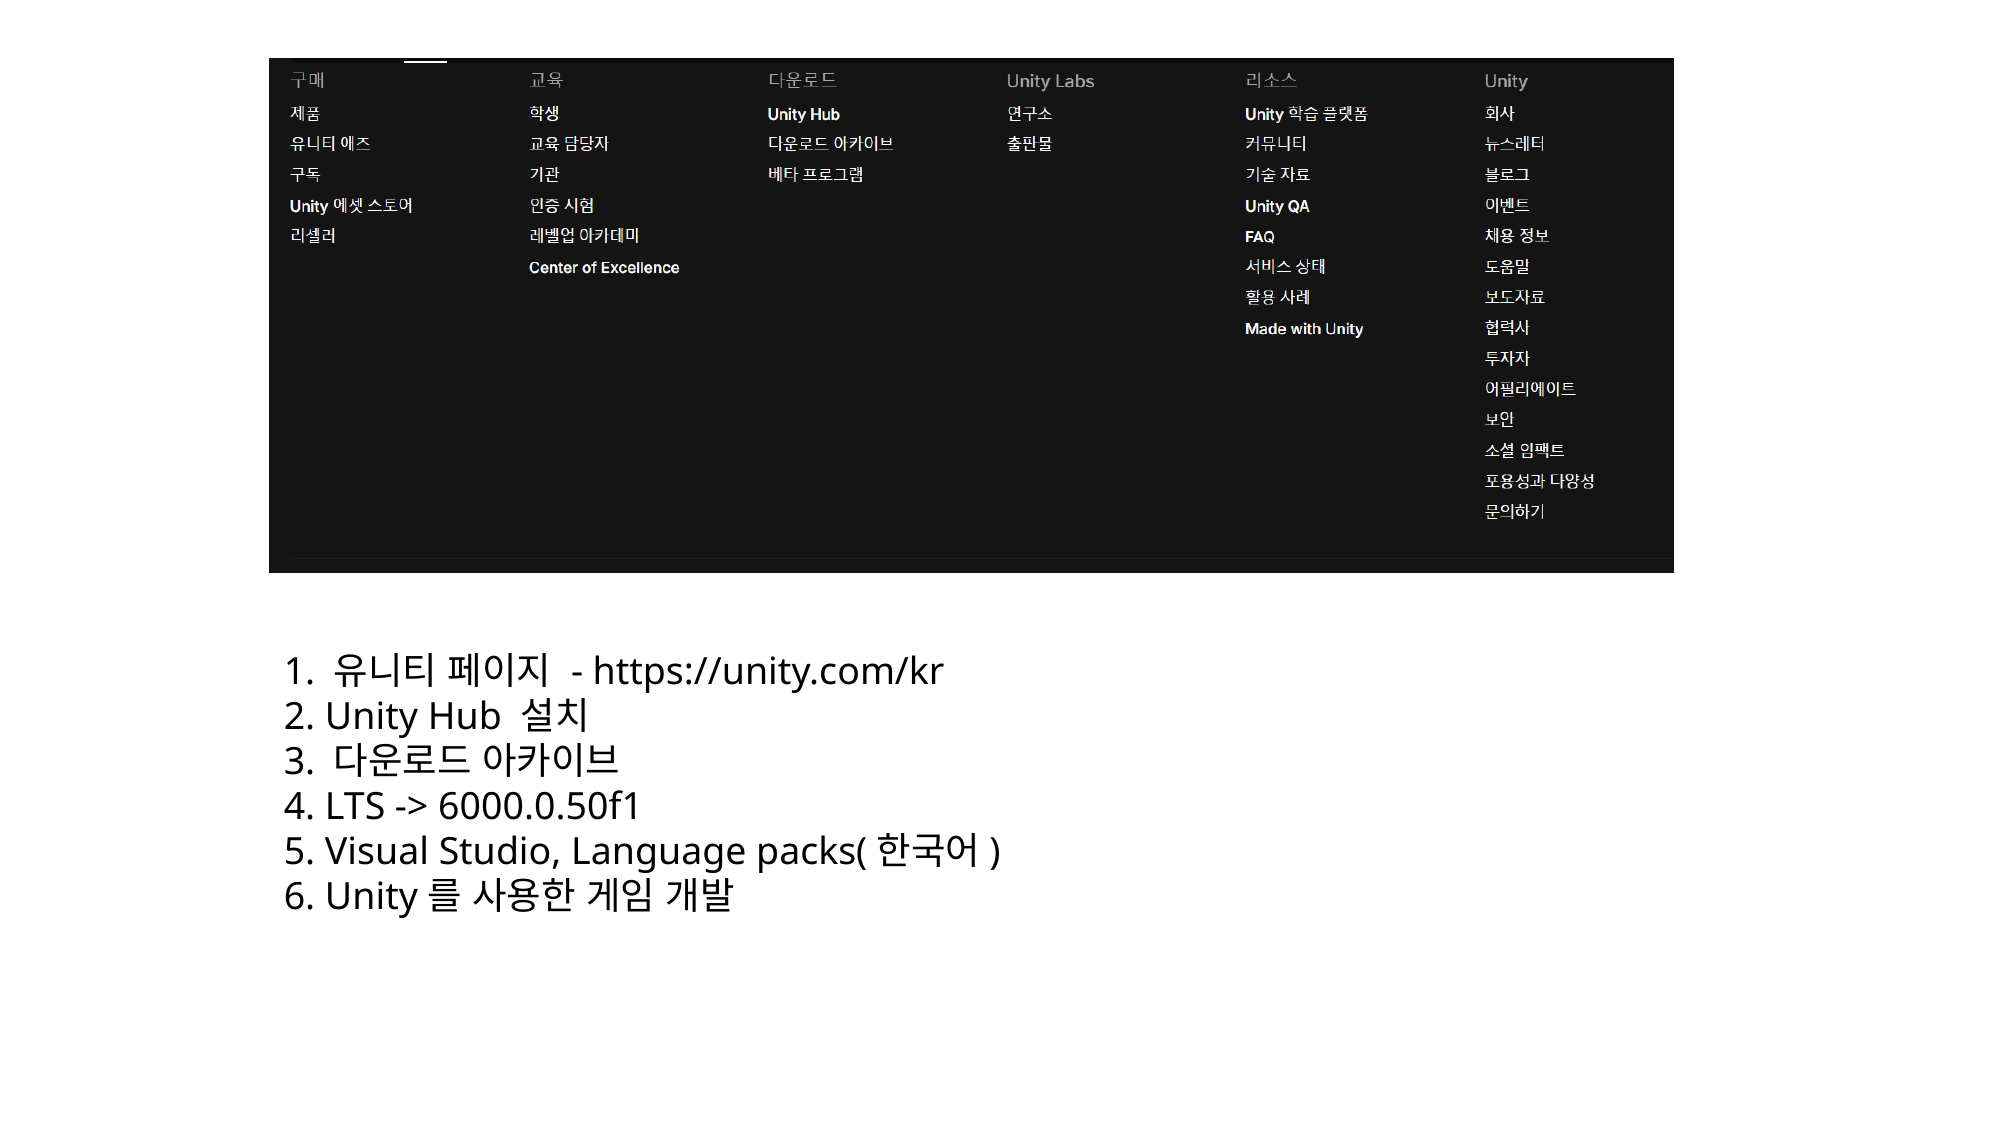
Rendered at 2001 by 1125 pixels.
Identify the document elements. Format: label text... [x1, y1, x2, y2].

picture [269, 58, 1674, 573]
text_box 1. 유니티 페이지 - https://unity.com/kr 2. Unity Hub 설치 3. 다운로드 아카이브 4. LTS -> 6000.0.50f1 5. Visual Studio, Language packs(한국어) 6. Unity를 사용한 게임 개발 [269, 639, 1488, 925]
